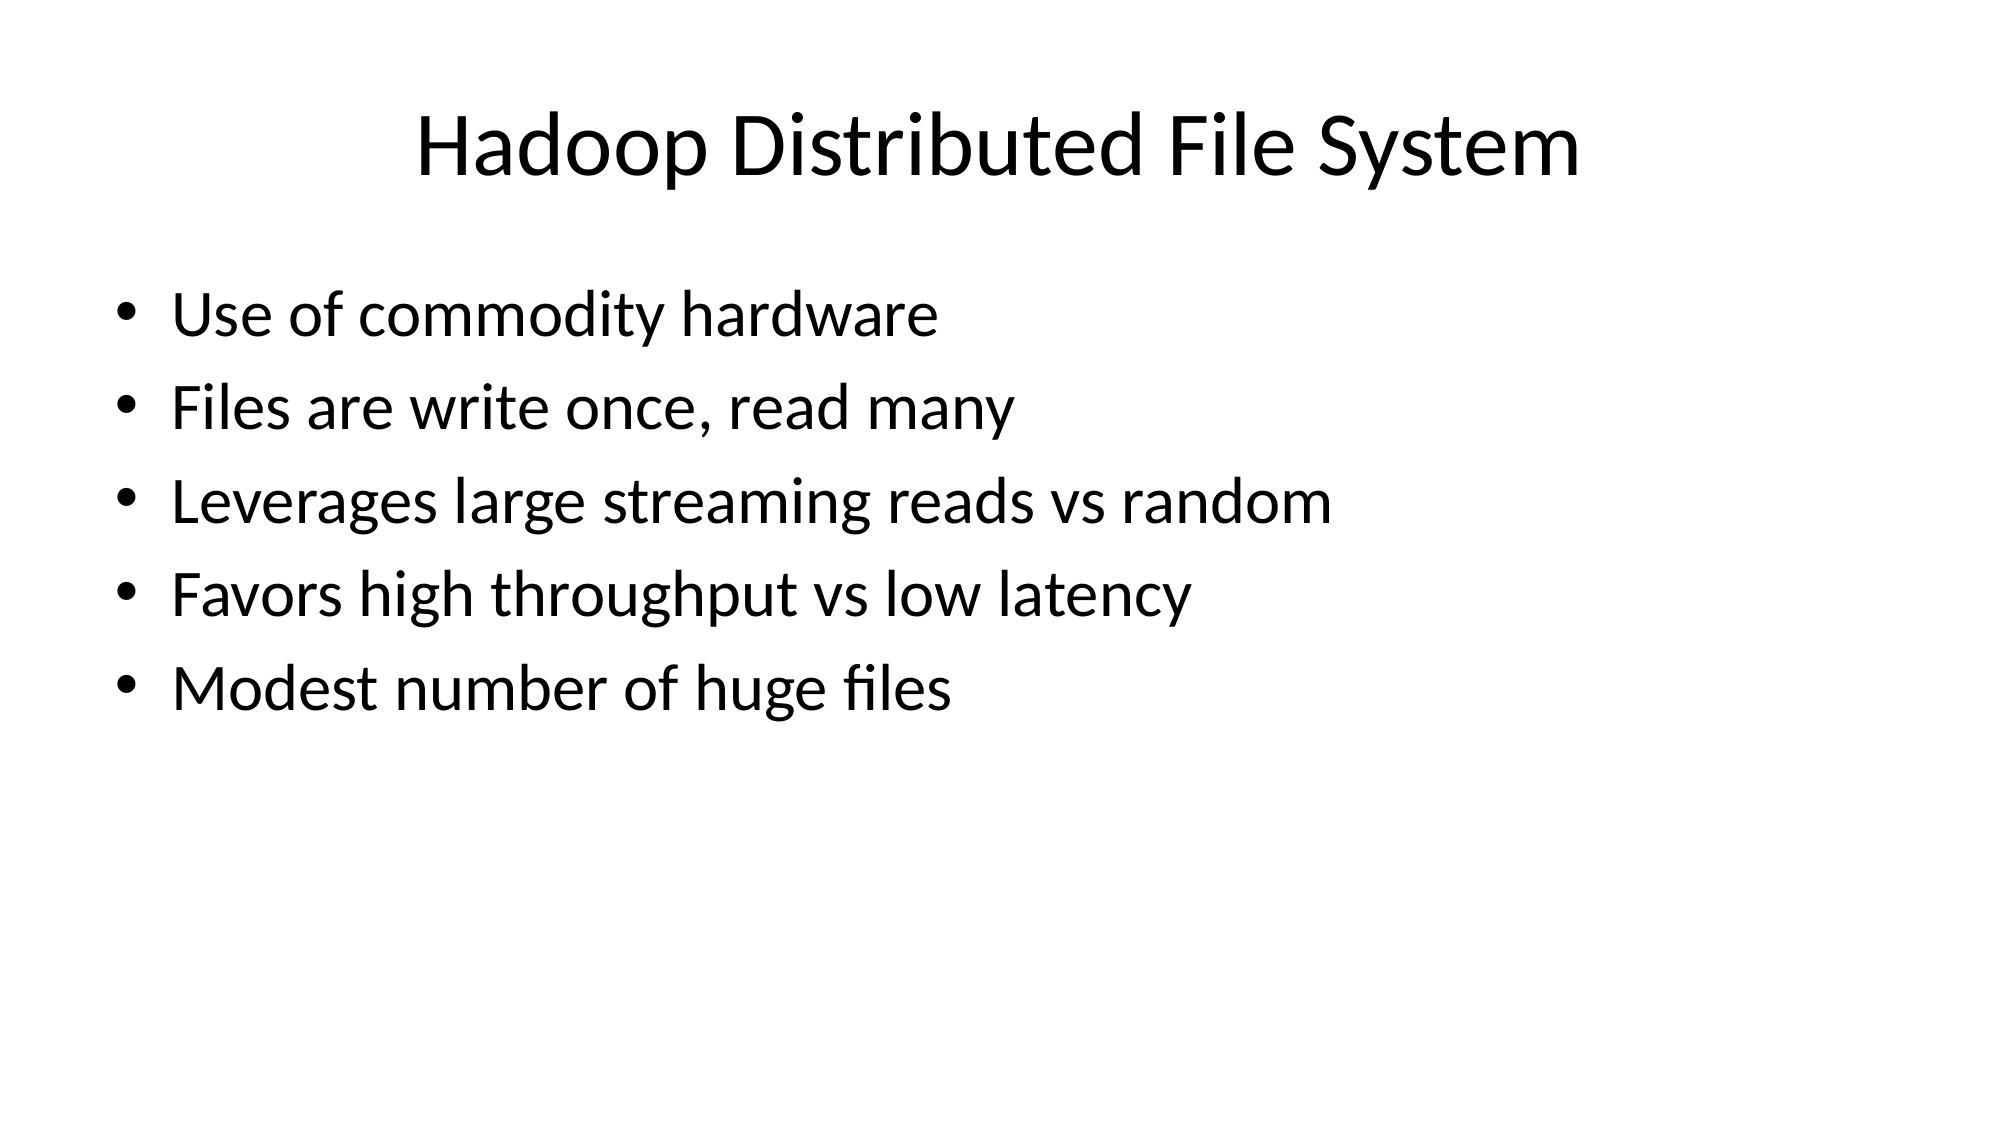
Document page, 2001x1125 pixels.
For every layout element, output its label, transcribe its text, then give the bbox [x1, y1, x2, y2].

title Hadoop Distributed File System [99, 45, 1900, 233]
list Use of commodity hardware Files are write once, read many Leverages large streaming reads vs random Favors high throughput vs low latency Modest number of huge files [99, 262, 1900, 1005]
